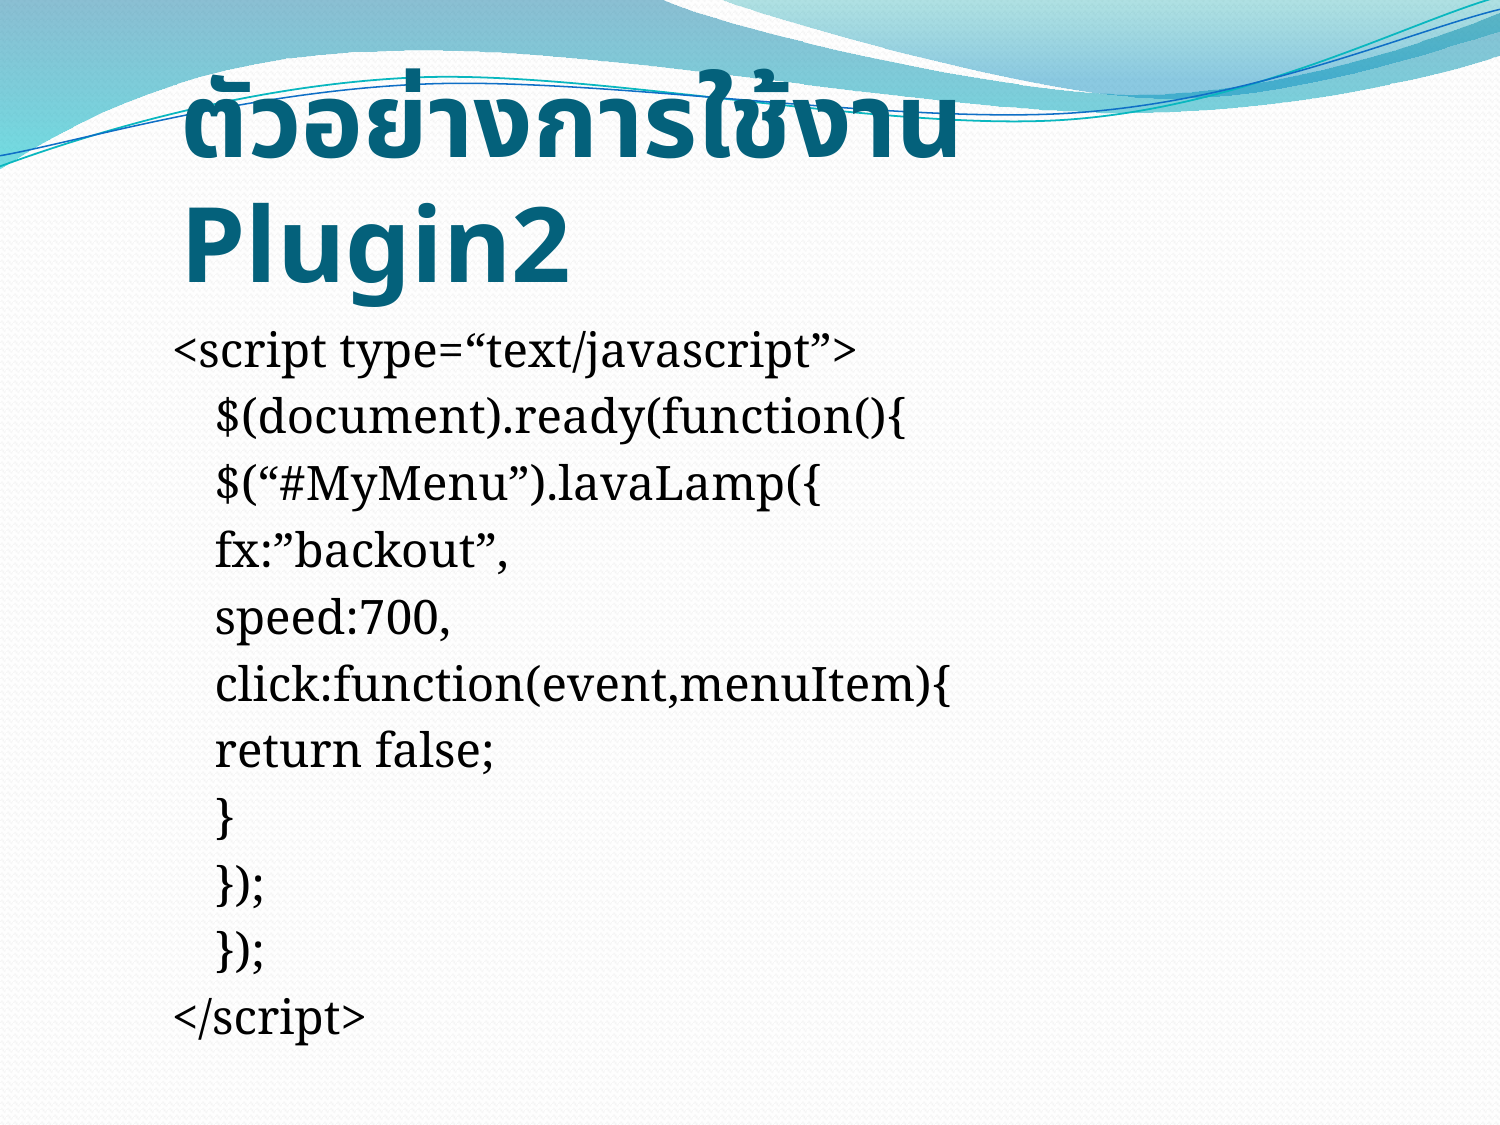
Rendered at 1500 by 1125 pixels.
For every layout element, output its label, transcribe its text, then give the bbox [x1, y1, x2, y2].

list <script type=“text/javascript”> $(document).ready(function(){ $(“#MyMenu”).lavaLamp({ fx:”backout”, speed:700, click:function(event,menuItem){ return false; } }); }); </script> [157, 312, 1313, 1055]
title ตัวอย่างการใช้งาน Plugin2 [180, 115, 1102, 303]
